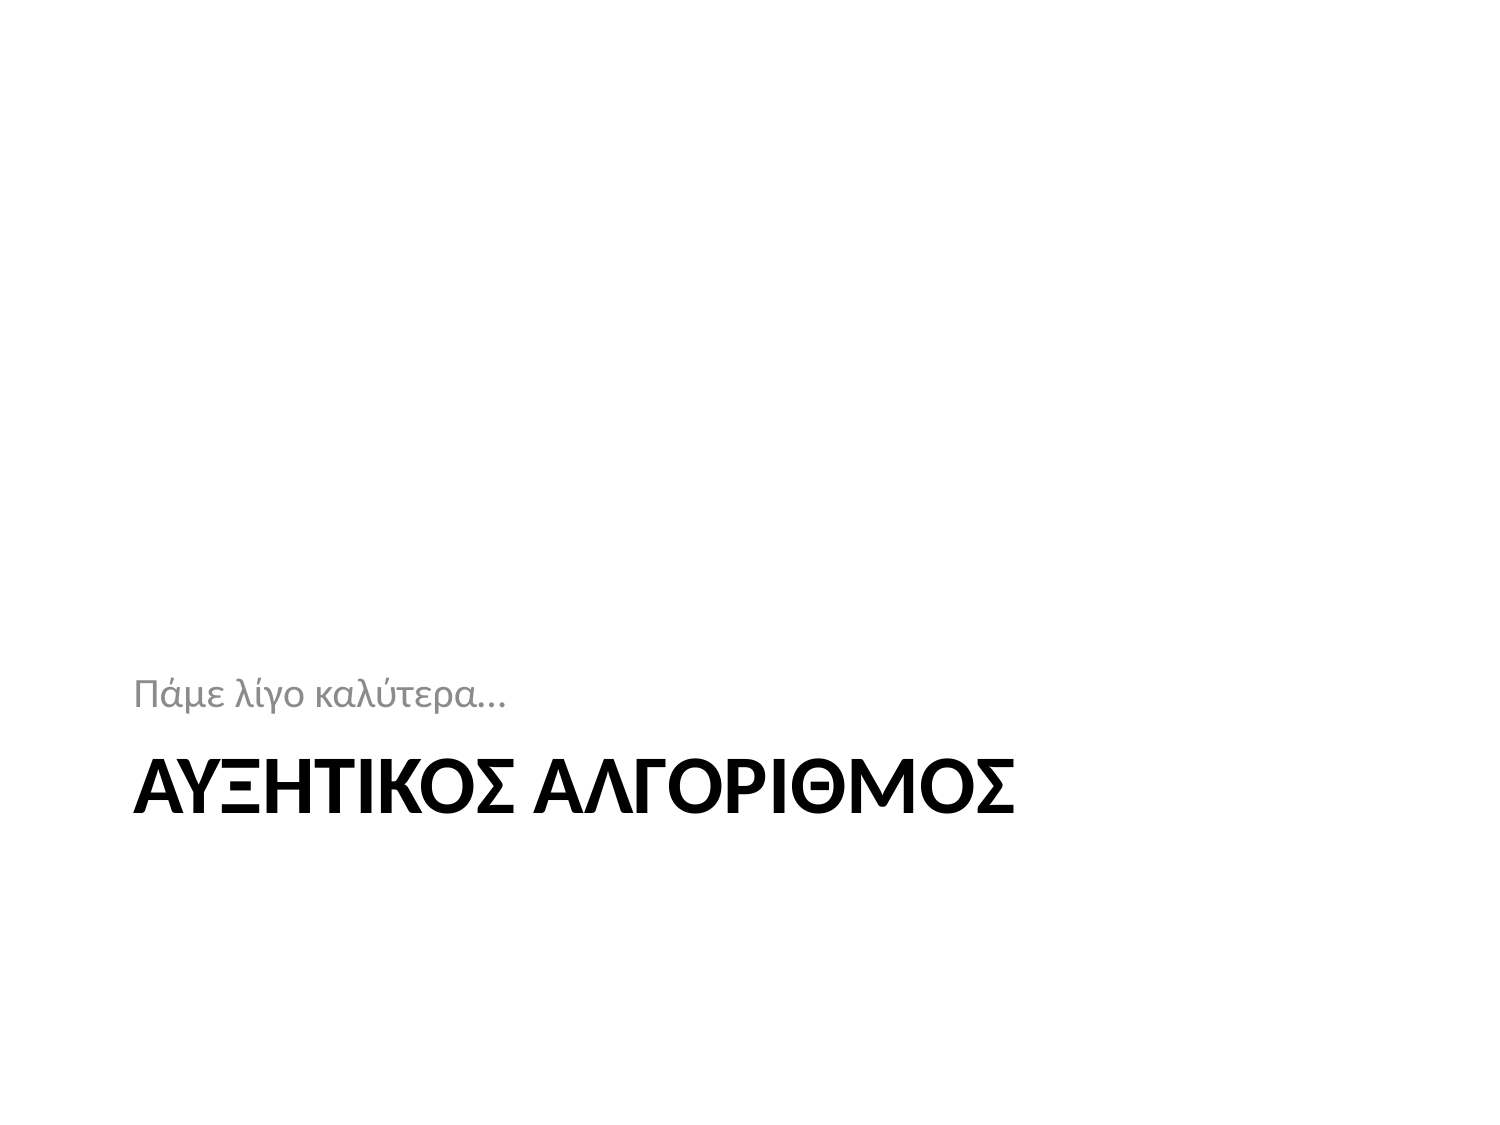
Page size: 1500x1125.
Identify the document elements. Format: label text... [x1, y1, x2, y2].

title Αυξητικόσ Αλγόριθμοσ [118, 723, 1394, 947]
list Πάμε λίγο καλύτερα… [118, 476, 1394, 723]
